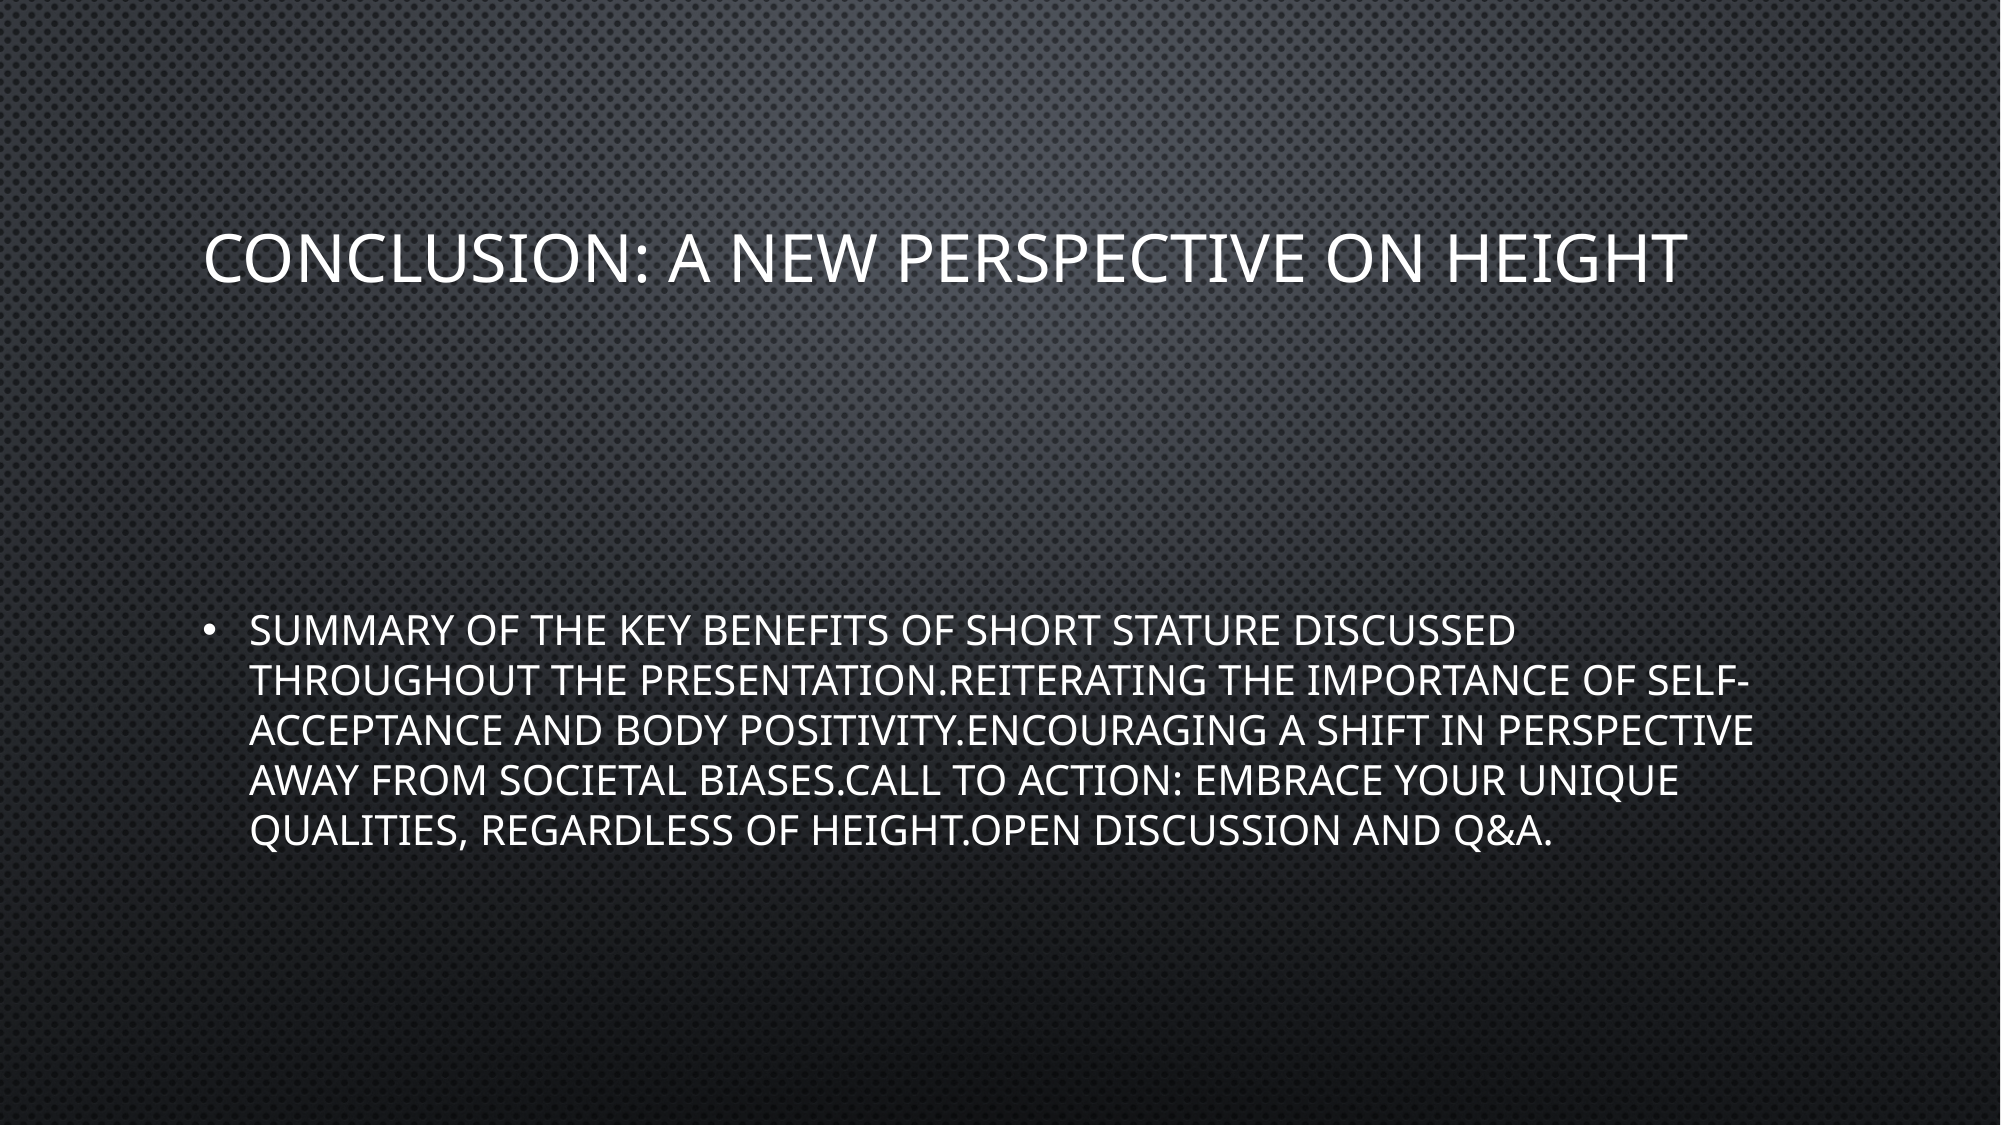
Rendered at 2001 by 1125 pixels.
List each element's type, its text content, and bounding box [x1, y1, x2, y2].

list Summary of the key benefits of short stature discussed throughout the presentation.Reiterating the importance of self-acceptance and body positivity.Encouraging a shift in perspective away from societal biases.Call to action: Embrace your unique qualities, regardless of height.Open discussion and Q&A. [187, 437, 1813, 950]
title Conclusion: A New Perspective on Height [187, 99, 1813, 413]
